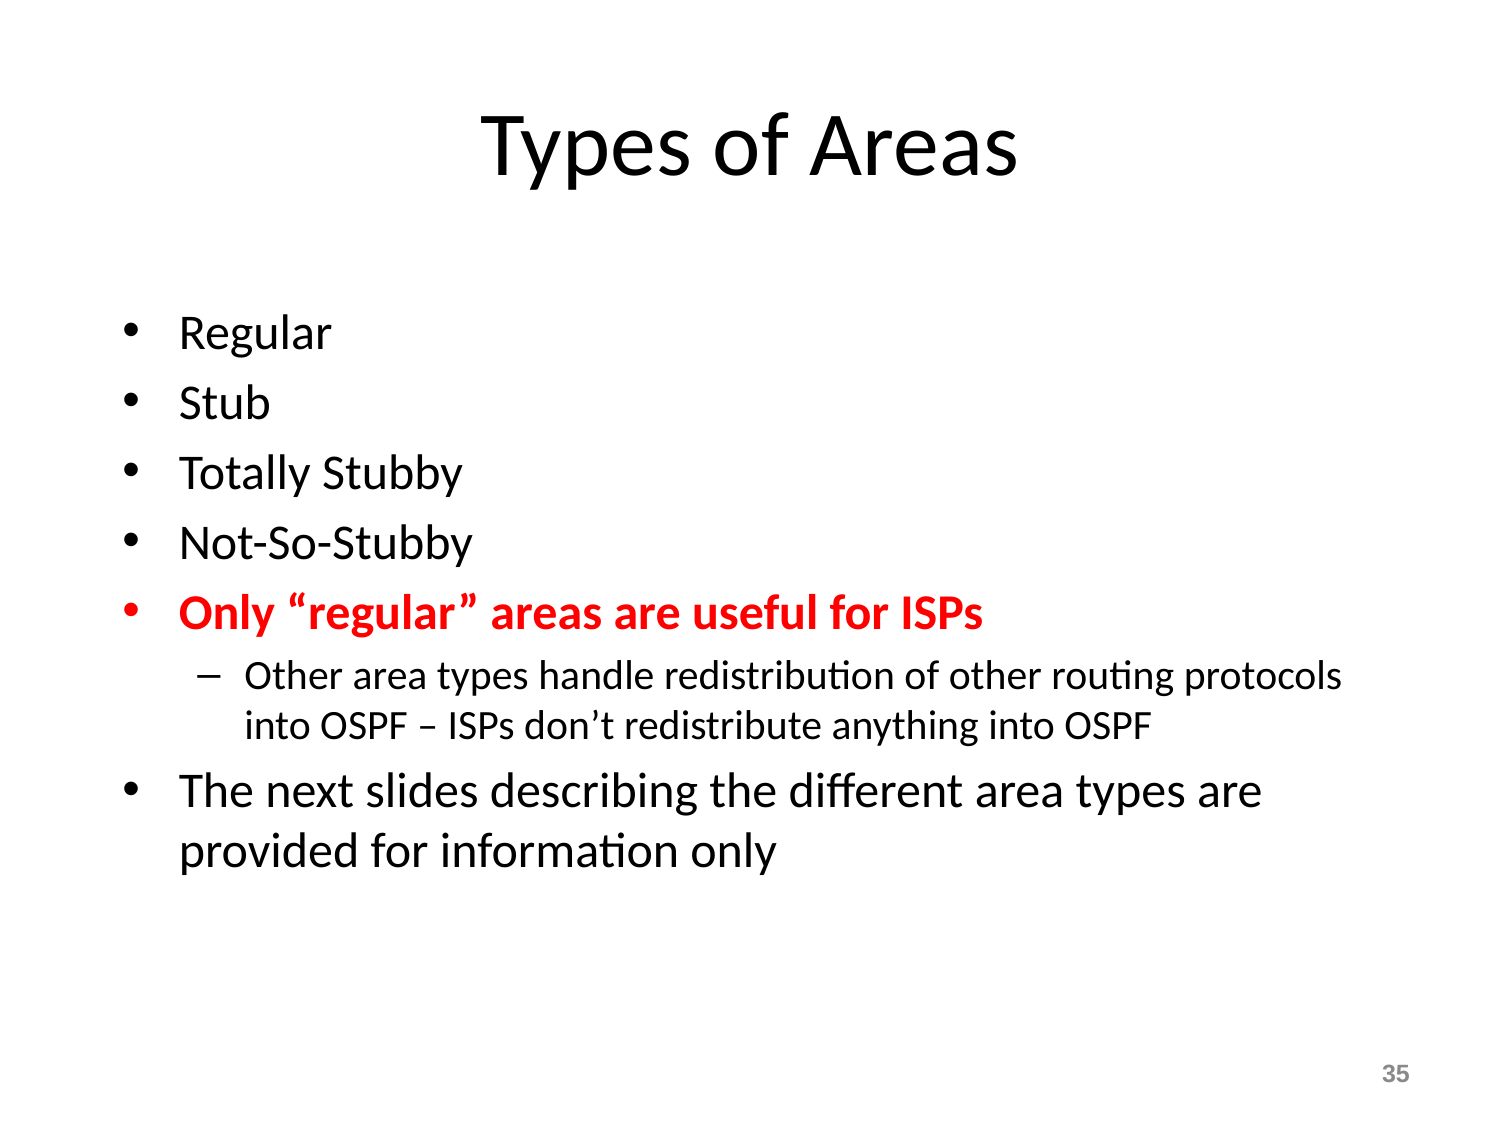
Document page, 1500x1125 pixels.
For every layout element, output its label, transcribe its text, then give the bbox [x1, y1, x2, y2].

list Regular Stub Totally Stubby Not-So-Stubby Only “regular” areas are useful for ISPs Other area types handle redistribution of other routing protocols into OSPF – ISPs don’t redistribute anything into OSPF The next slides describing the different area types are provided for information only [107, 291, 1411, 1013]
title Types of Areas [74, 44, 1426, 233]
slide_number 35 [1074, 1042, 1425, 1103]
